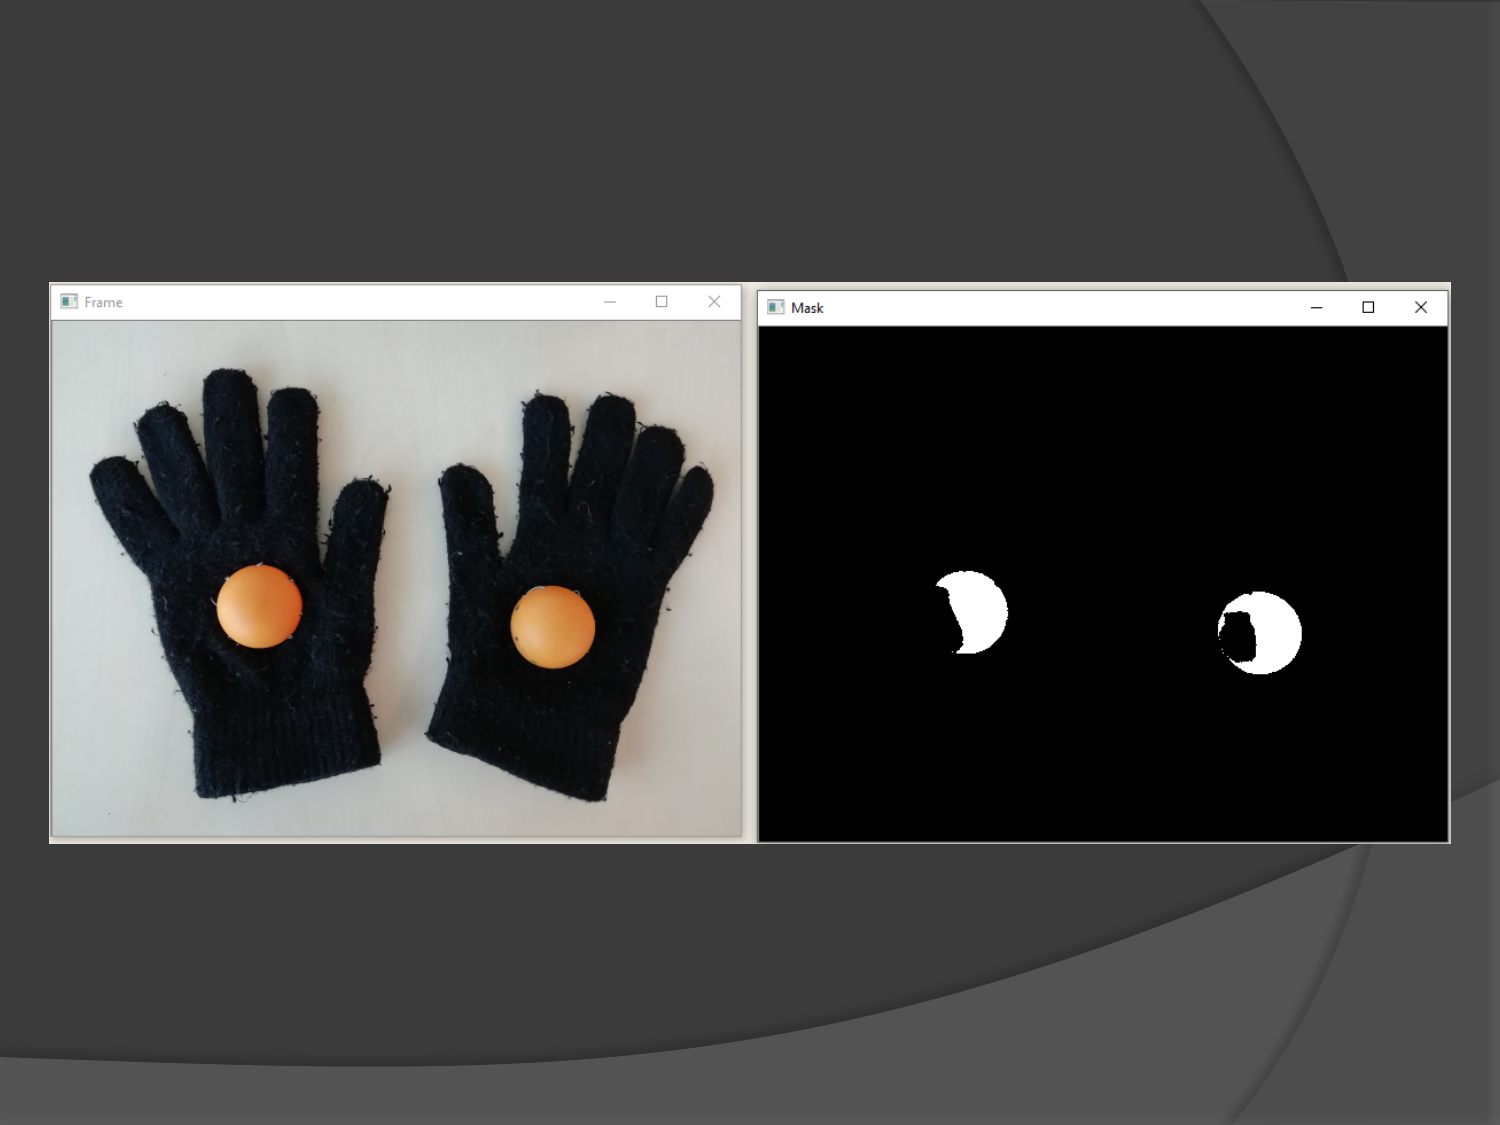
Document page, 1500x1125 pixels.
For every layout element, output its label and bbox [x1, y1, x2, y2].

picture [49, 282, 1451, 844]
